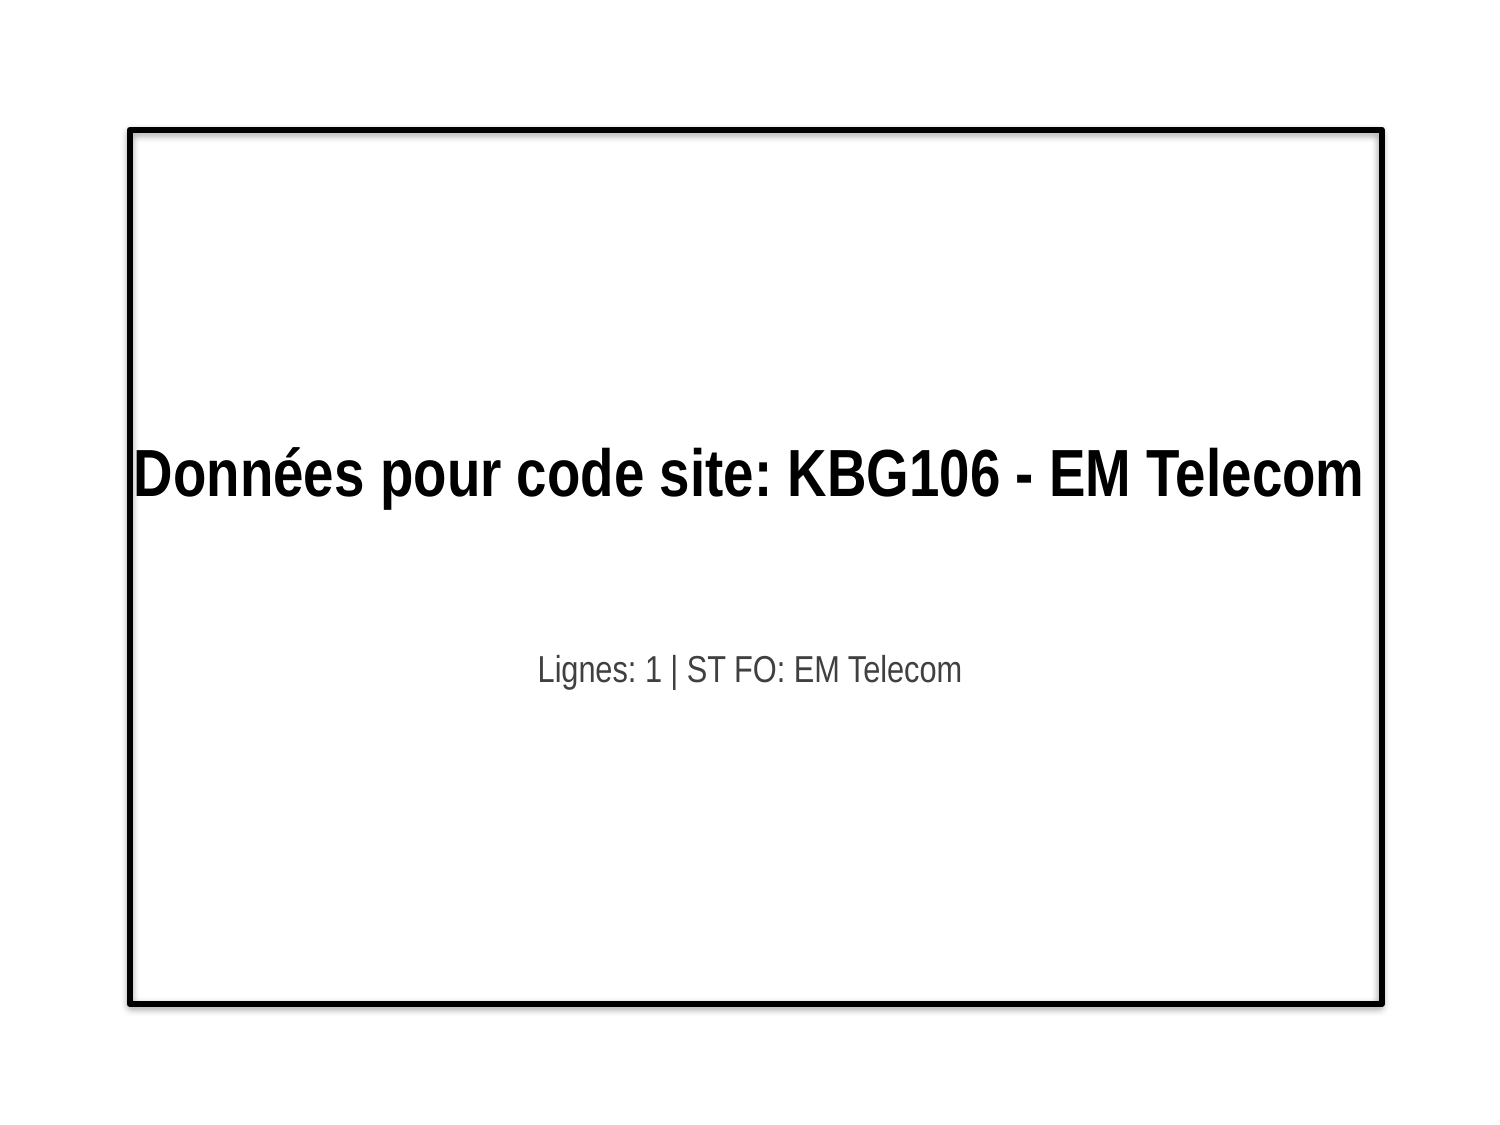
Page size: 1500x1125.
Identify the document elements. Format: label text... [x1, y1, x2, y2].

text_box [129, 591, 1383, 1005]
subtitle Lignes: 1 | ST FO: EM Telecom [225, 637, 1275, 925]
title Données pour code site: KBG106 - EM Telecom [112, 349, 1388, 591]
text_box [129, 129, 1383, 349]
